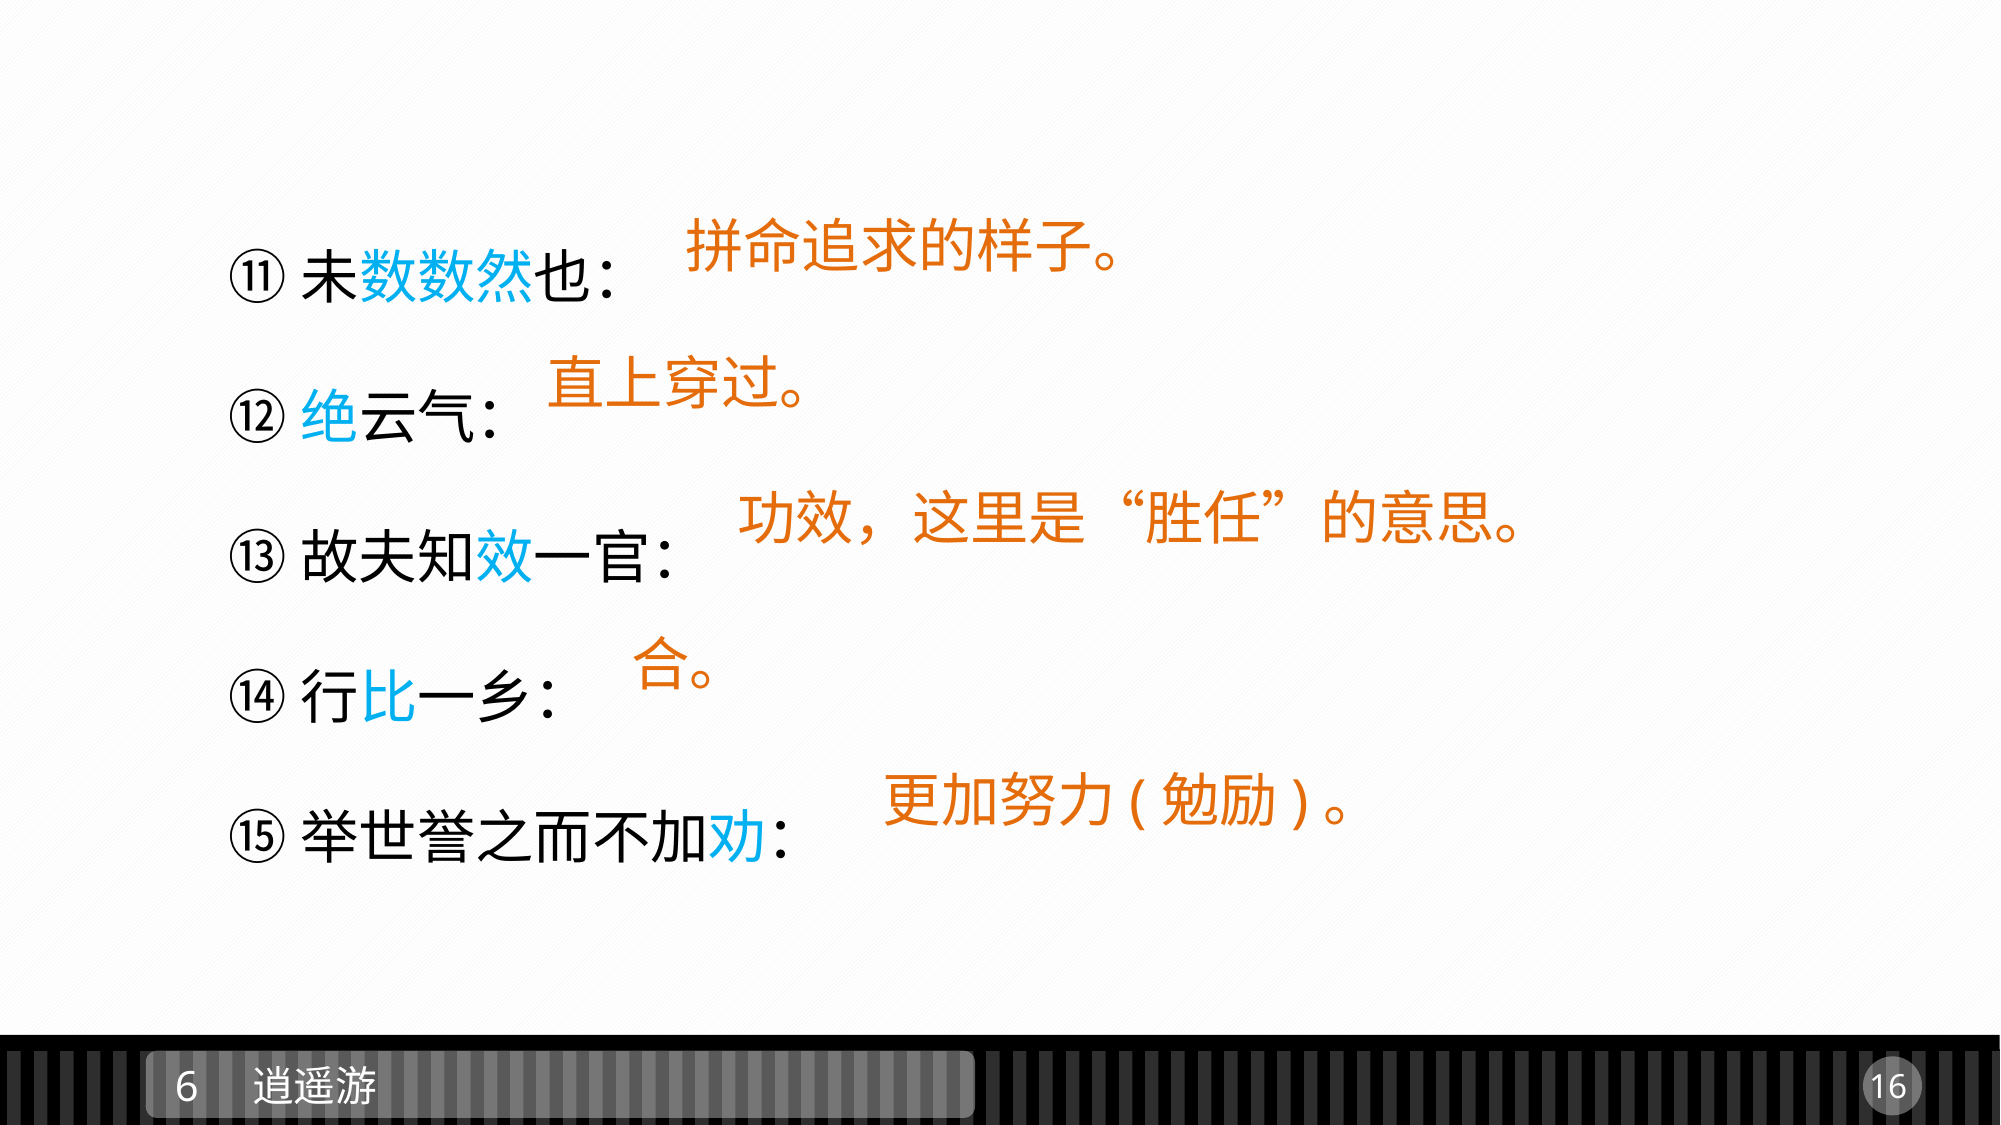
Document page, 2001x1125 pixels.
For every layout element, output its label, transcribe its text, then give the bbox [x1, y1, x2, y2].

text_box 更加努力(勉励)。 [868, 755, 1397, 841]
text_box ⑪未数数然也： ⑫绝云气： ⑬故夫知效一官： ⑭行比一乡： ⑮举世誉之而不加劝： [213, 163, 1633, 878]
text_box 功效，这里是“胜任”的意思。 [722, 474, 1568, 559]
text_box 合。 [616, 620, 763, 705]
text_box 拼命追求的样子。 [670, 201, 1167, 287]
text_box 直上穿过。 [532, 338, 854, 424]
